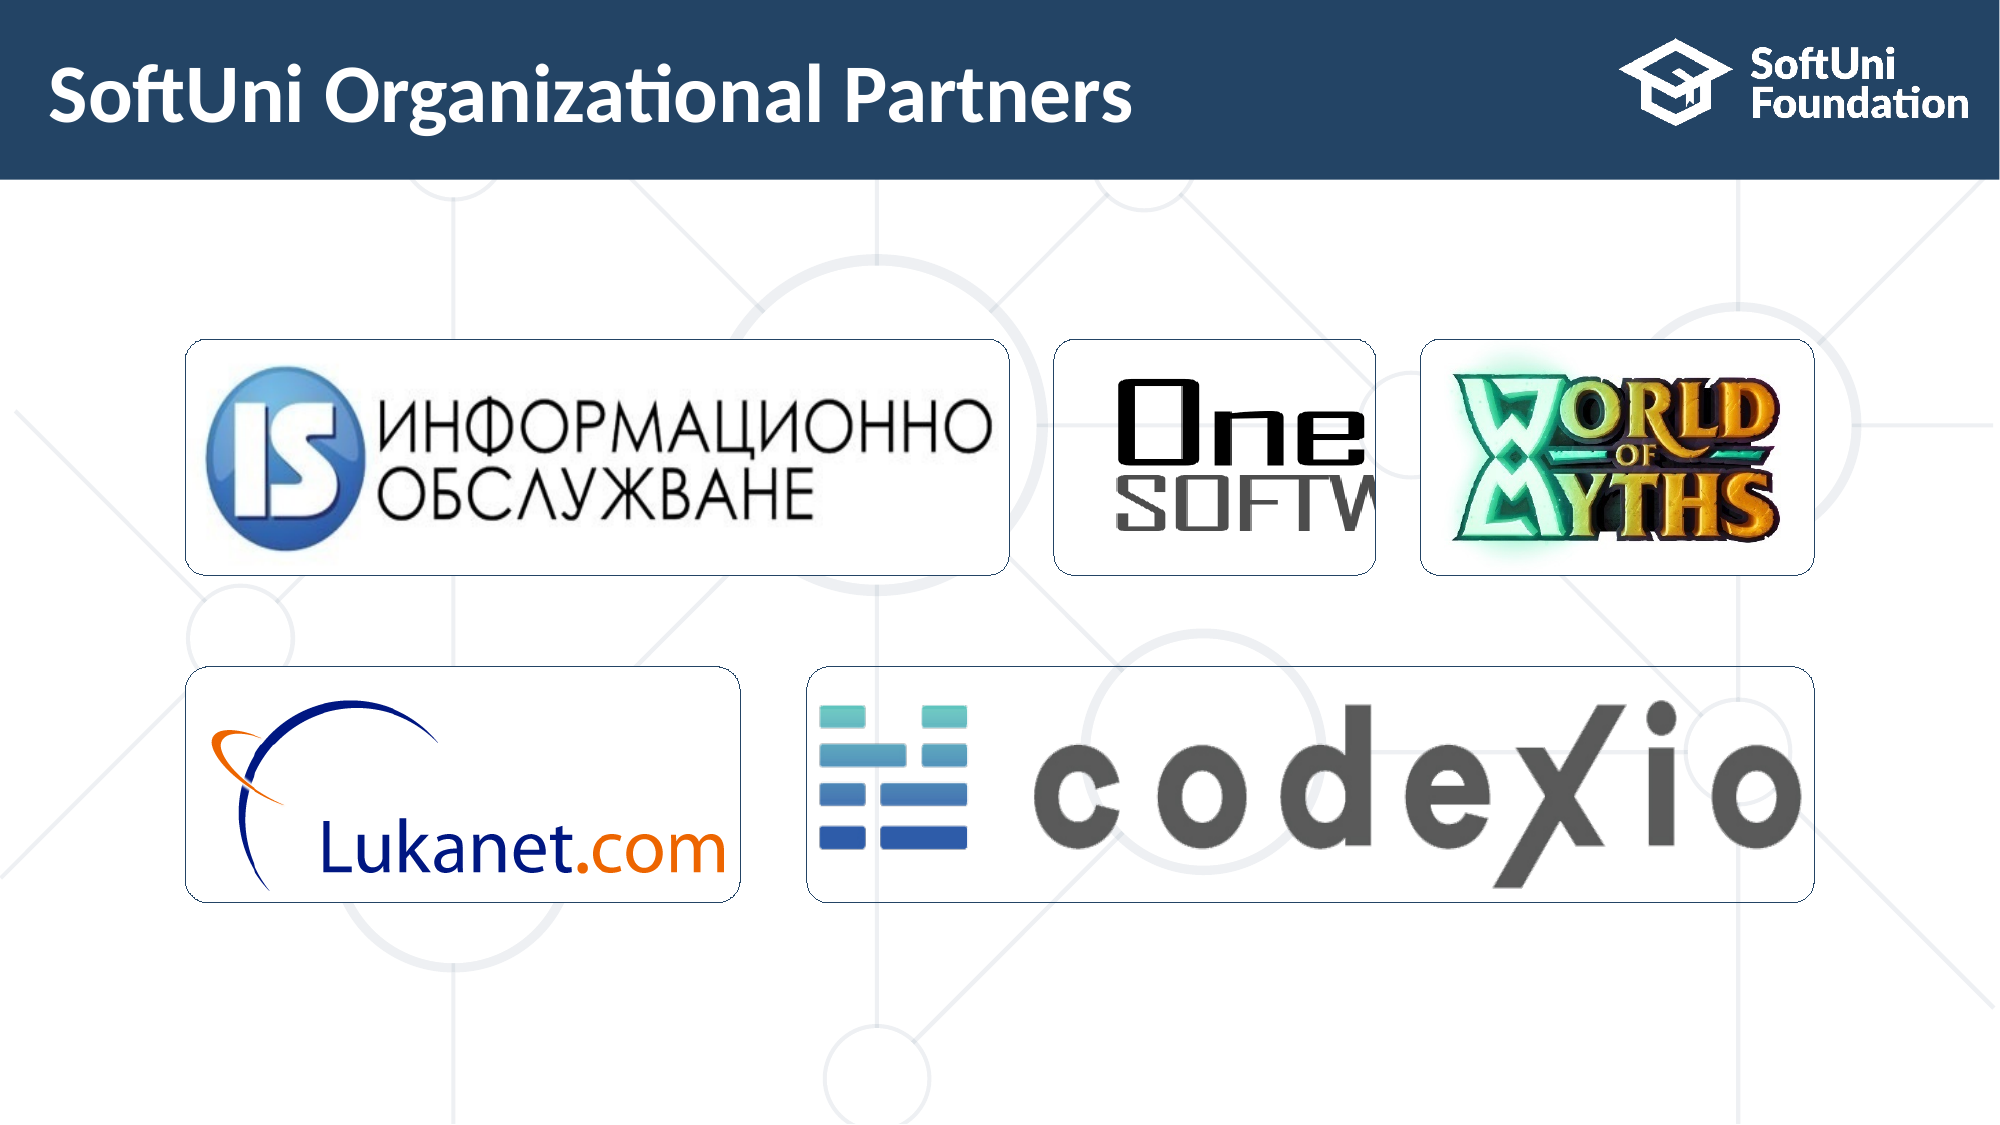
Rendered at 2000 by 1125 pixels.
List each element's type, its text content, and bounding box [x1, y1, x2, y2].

picture [1420, 338, 1815, 576]
picture [1618, 38, 1968, 126]
picture [184, 338, 1010, 576]
title SoftUni Organizational Partners [31, 16, 1591, 162]
picture [184, 666, 741, 904]
picture [1053, 338, 1377, 576]
picture [806, 666, 1815, 904]
